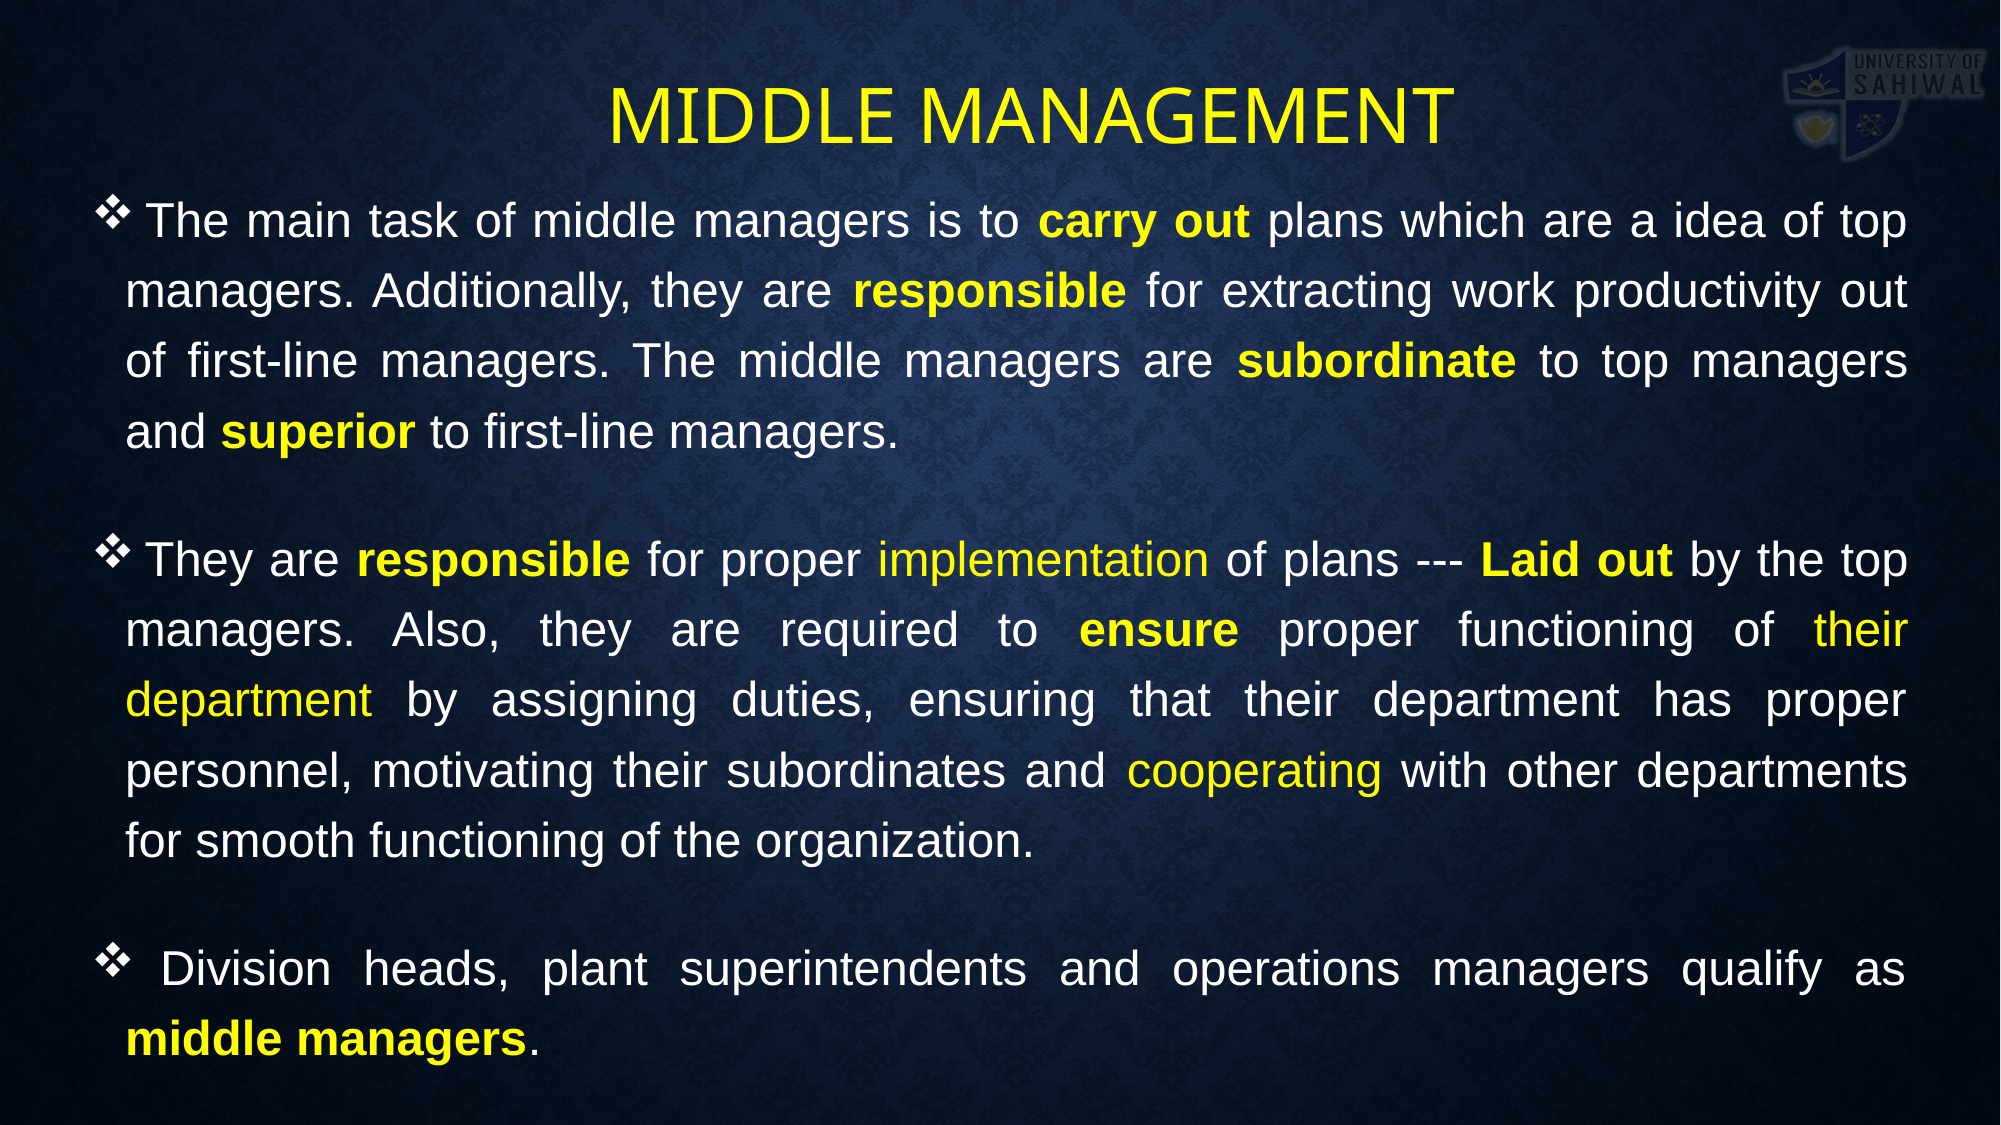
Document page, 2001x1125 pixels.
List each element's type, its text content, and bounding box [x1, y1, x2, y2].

list MIDDLE MANAGEMENT The main task of middle managers is to carry out plans which are a idea of top managers. Additionally, they are responsible for extracting work productivity out of first-line managers. The middle managers are subordinate to top managers and superior to first-line managers. They are responsible for proper implementation of plans --- Laid out by the top managers. Also, they are required to ensure proper functioning of their department by assigning duties, ensuring that their department has proper personnel, motivating their subordinates and cooperating with other departments for smooth functioning of the organization. Division heads, plant superintendents and operations managers qualify as middle managers. [76, 40, 1924, 1085]
